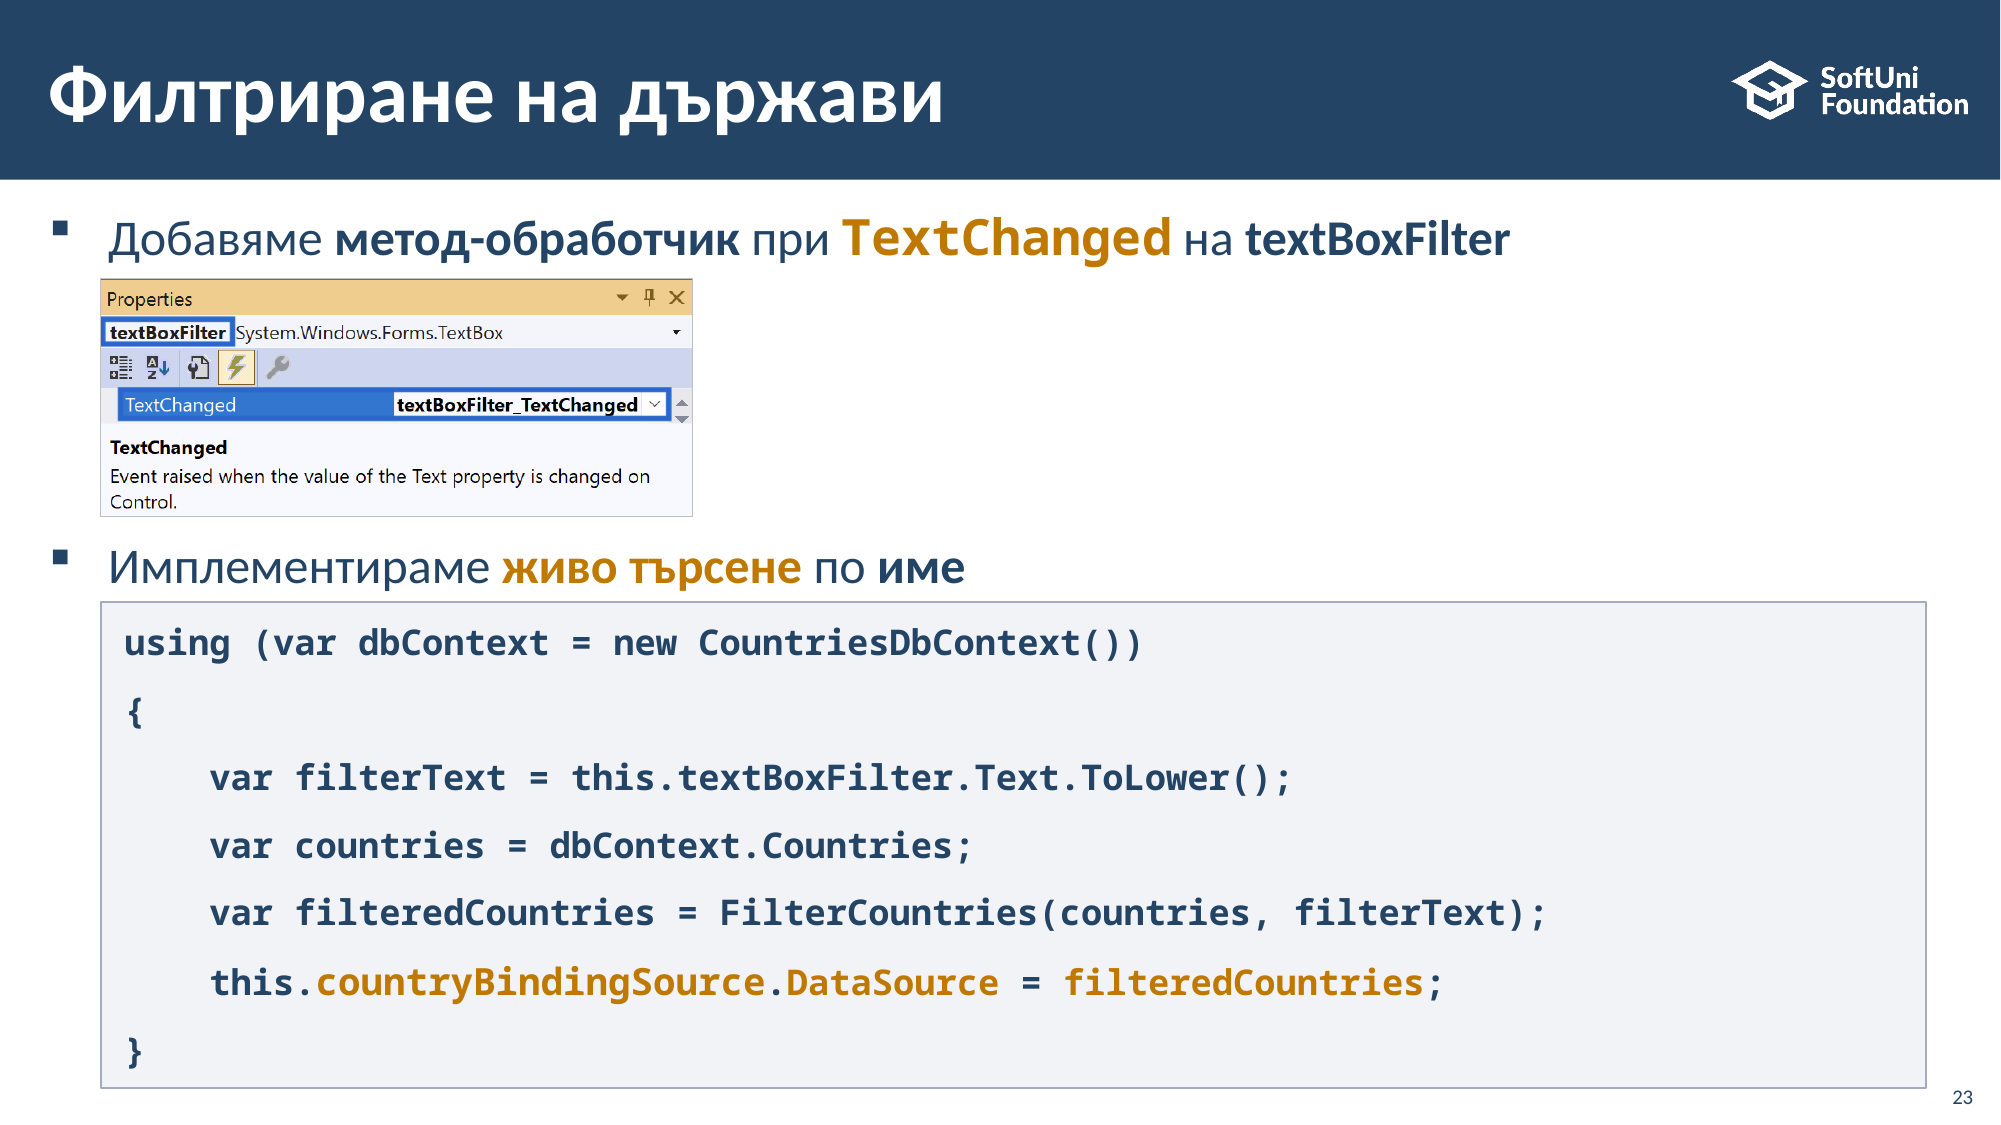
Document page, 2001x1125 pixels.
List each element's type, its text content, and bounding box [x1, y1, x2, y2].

list Добавяме метод-обработчик при TextChanged на textBoxFilter Имплементираме живо търсене по име [31, 196, 1970, 1104]
title Филтриране на държави [31, 16, 1716, 162]
slide_number 23 [1927, 1067, 1989, 1117]
picture [100, 278, 693, 517]
text_box using (var dbContext = new CountriesDbContext()) { var filterText = this.textBoxFilter.Text.ToLower(); var countries = dbContext.Countries; var filteredCountries = FilterCountries(countries, filterText); this.countryBindingSource.DataSource = filteredCountries; } [100, 602, 1926, 1089]
picture [1731, 60, 1968, 120]
